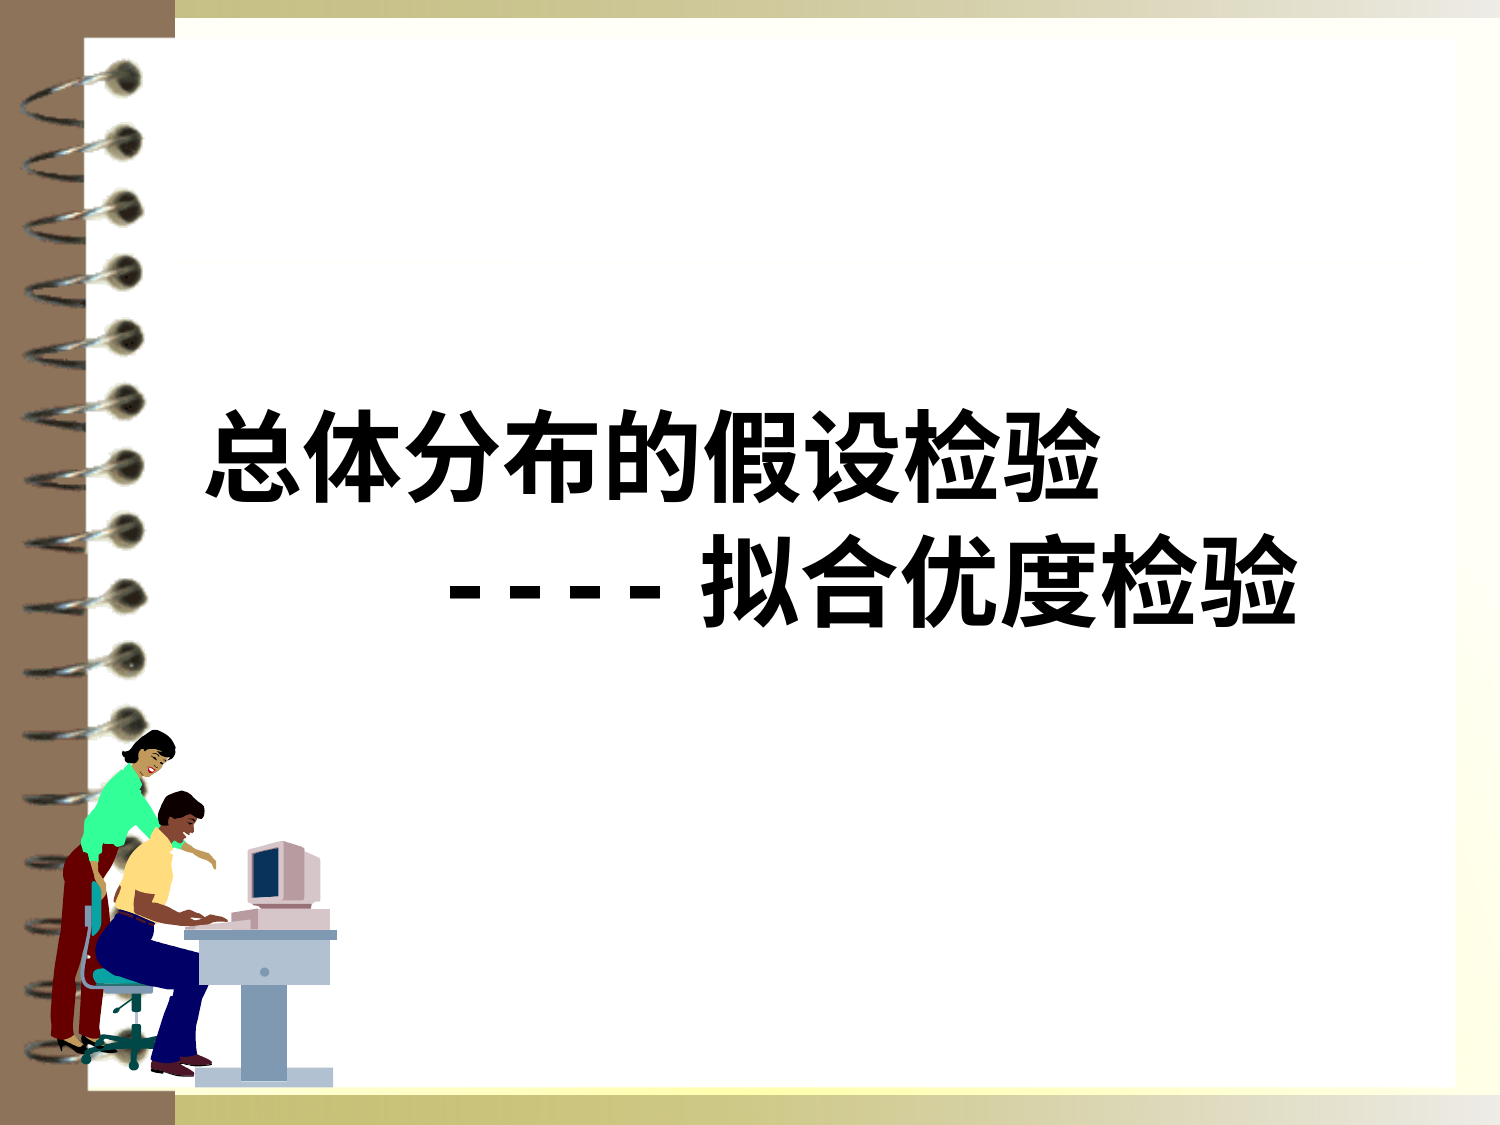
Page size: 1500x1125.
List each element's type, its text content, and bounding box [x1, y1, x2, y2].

text_box ----拟合优度检验 [420, 512, 1315, 648]
picture [0, 0, 175, 1125]
text_box 总体分布的假设检验 [187, 387, 1338, 523]
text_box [49, 727, 338, 1088]
